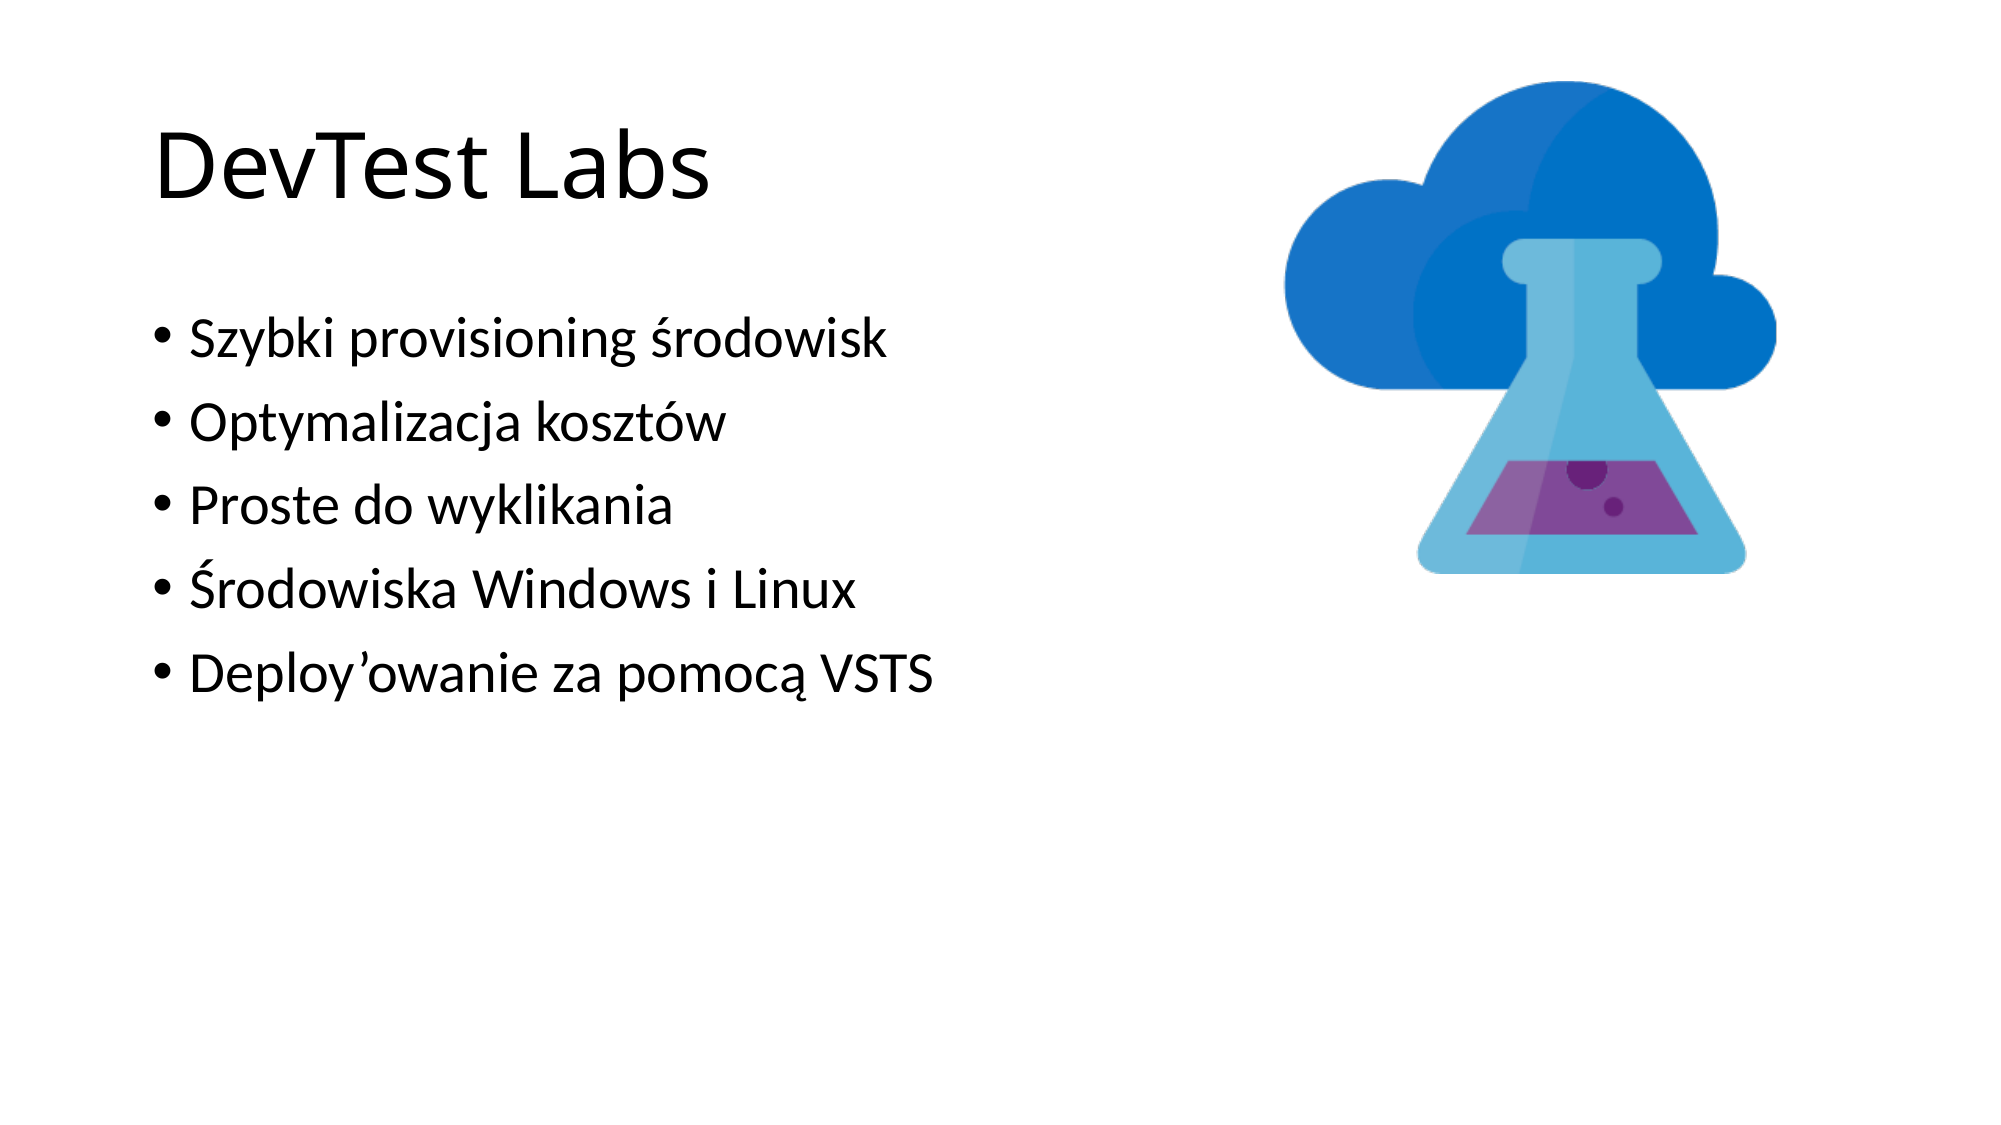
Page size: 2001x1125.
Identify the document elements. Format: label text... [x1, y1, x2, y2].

picture [1062, 81, 2000, 574]
list Szybki provisioning środowisk Optymalizacja kosztów Proste do wyklikania Środowiska Windows i Linux Deploy’owanie za pomocą VSTS [137, 299, 1863, 1014]
title DevTest Labs [137, 59, 1863, 278]
